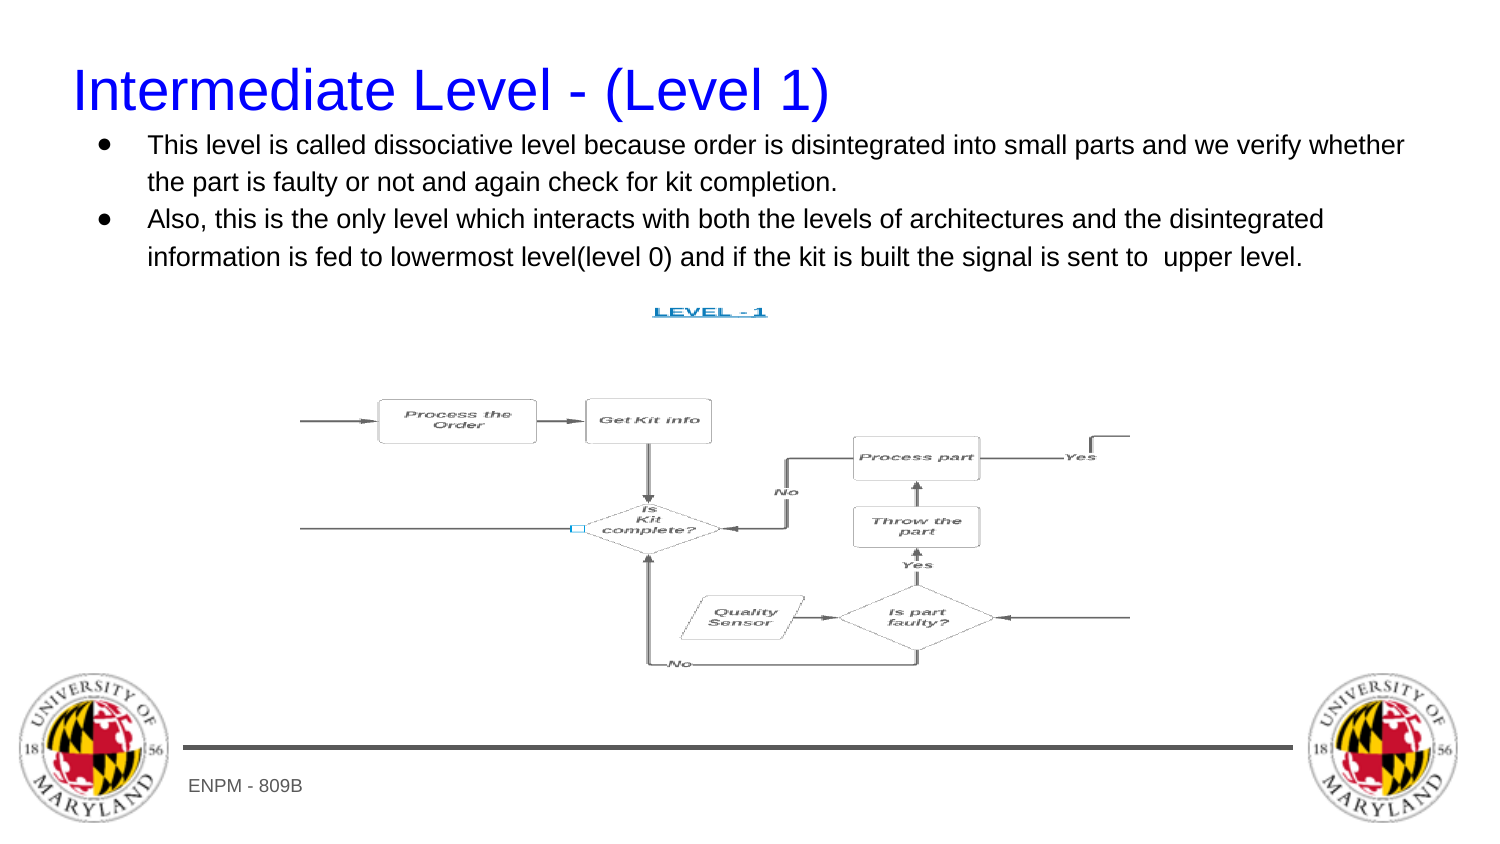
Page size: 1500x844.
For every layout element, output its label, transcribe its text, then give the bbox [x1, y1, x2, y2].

picture [299, 291, 1130, 690]
picture [10, 661, 183, 834]
list ENPM - 809B [187, 755, 321, 801]
picture [1299, 661, 1472, 834]
title Intermediate Level - (Level 1) This level is called dissociative level because order is disintegrated into small parts and we verify whether the part is faulty or not and again check for kit completion. Also, this is the only level which interacts with both the levels of architectures and the disintegrated information is fed to lowermost level(level 0) and if the kit is built the signal is sent to upper level. [57, 26, 1455, 670]
